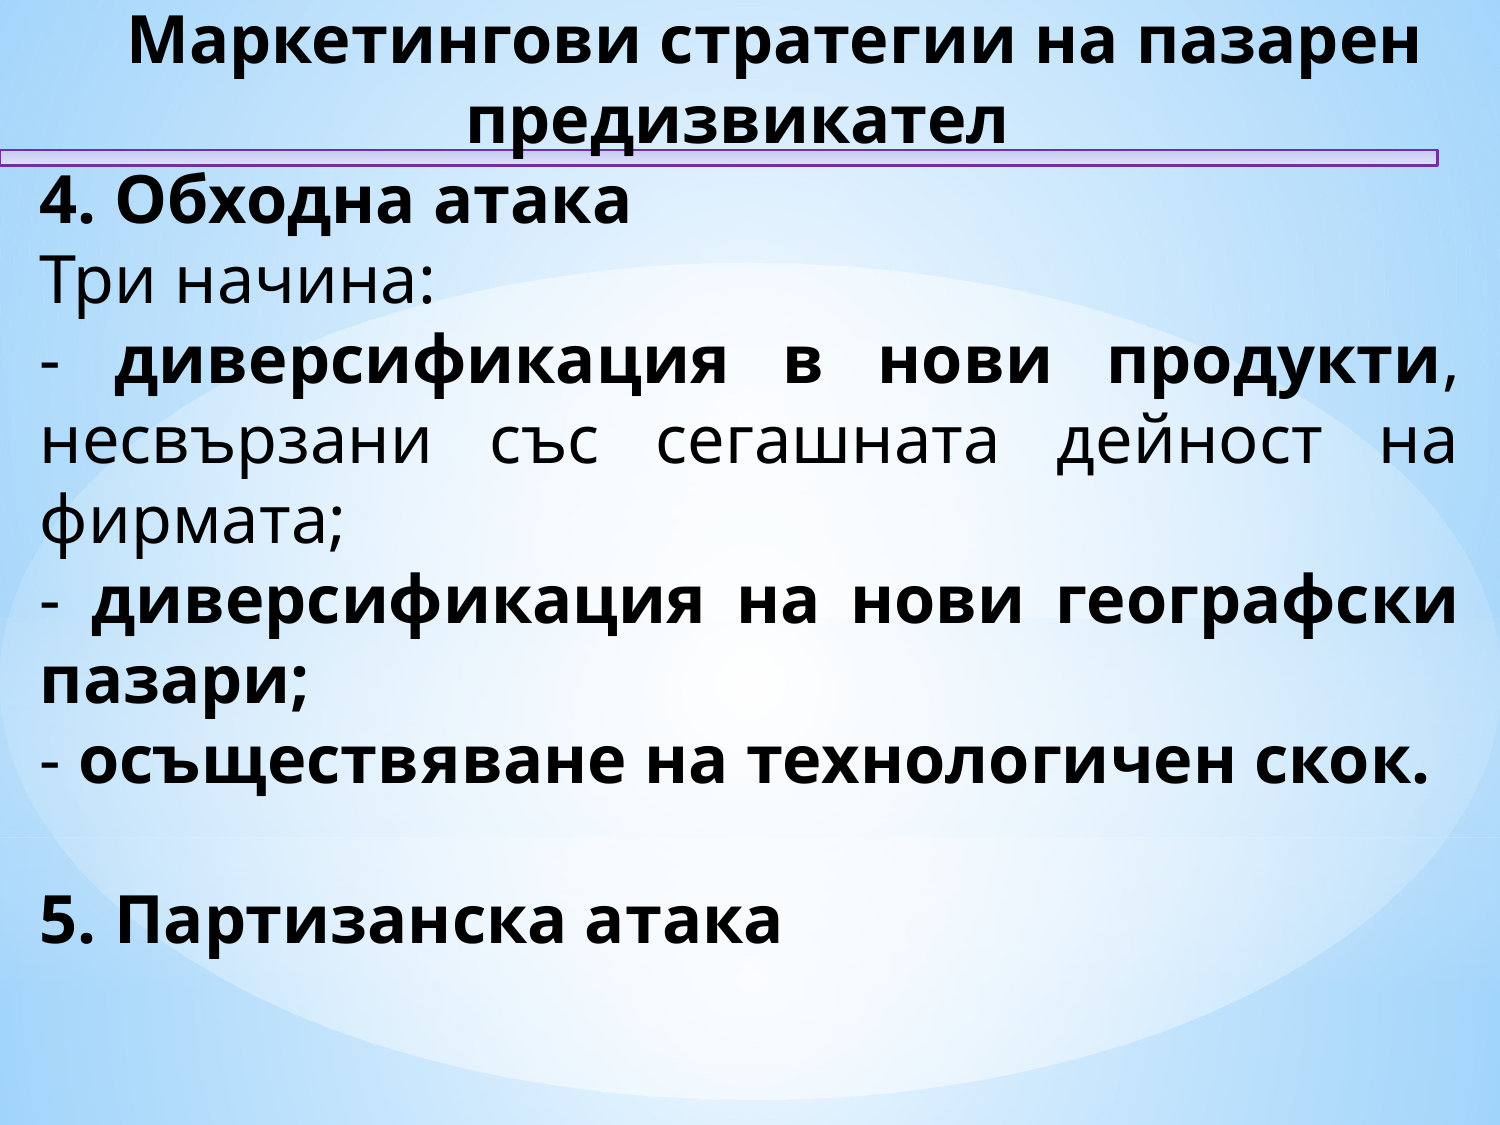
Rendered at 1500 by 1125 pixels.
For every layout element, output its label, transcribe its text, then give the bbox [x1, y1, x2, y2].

text_box 4. Обходна атака Три начина: - диверсификация в нови продукти, несвързани със сегашната дейност на фирмата; - диверсификация на нови географски пазари; - осъществяване на технологичен скок. 5. Партизанска атака [24, 165, 1475, 965]
text_box Маркетингови стратегии на пазарен предизвикател [0, 0, 1475, 165]
